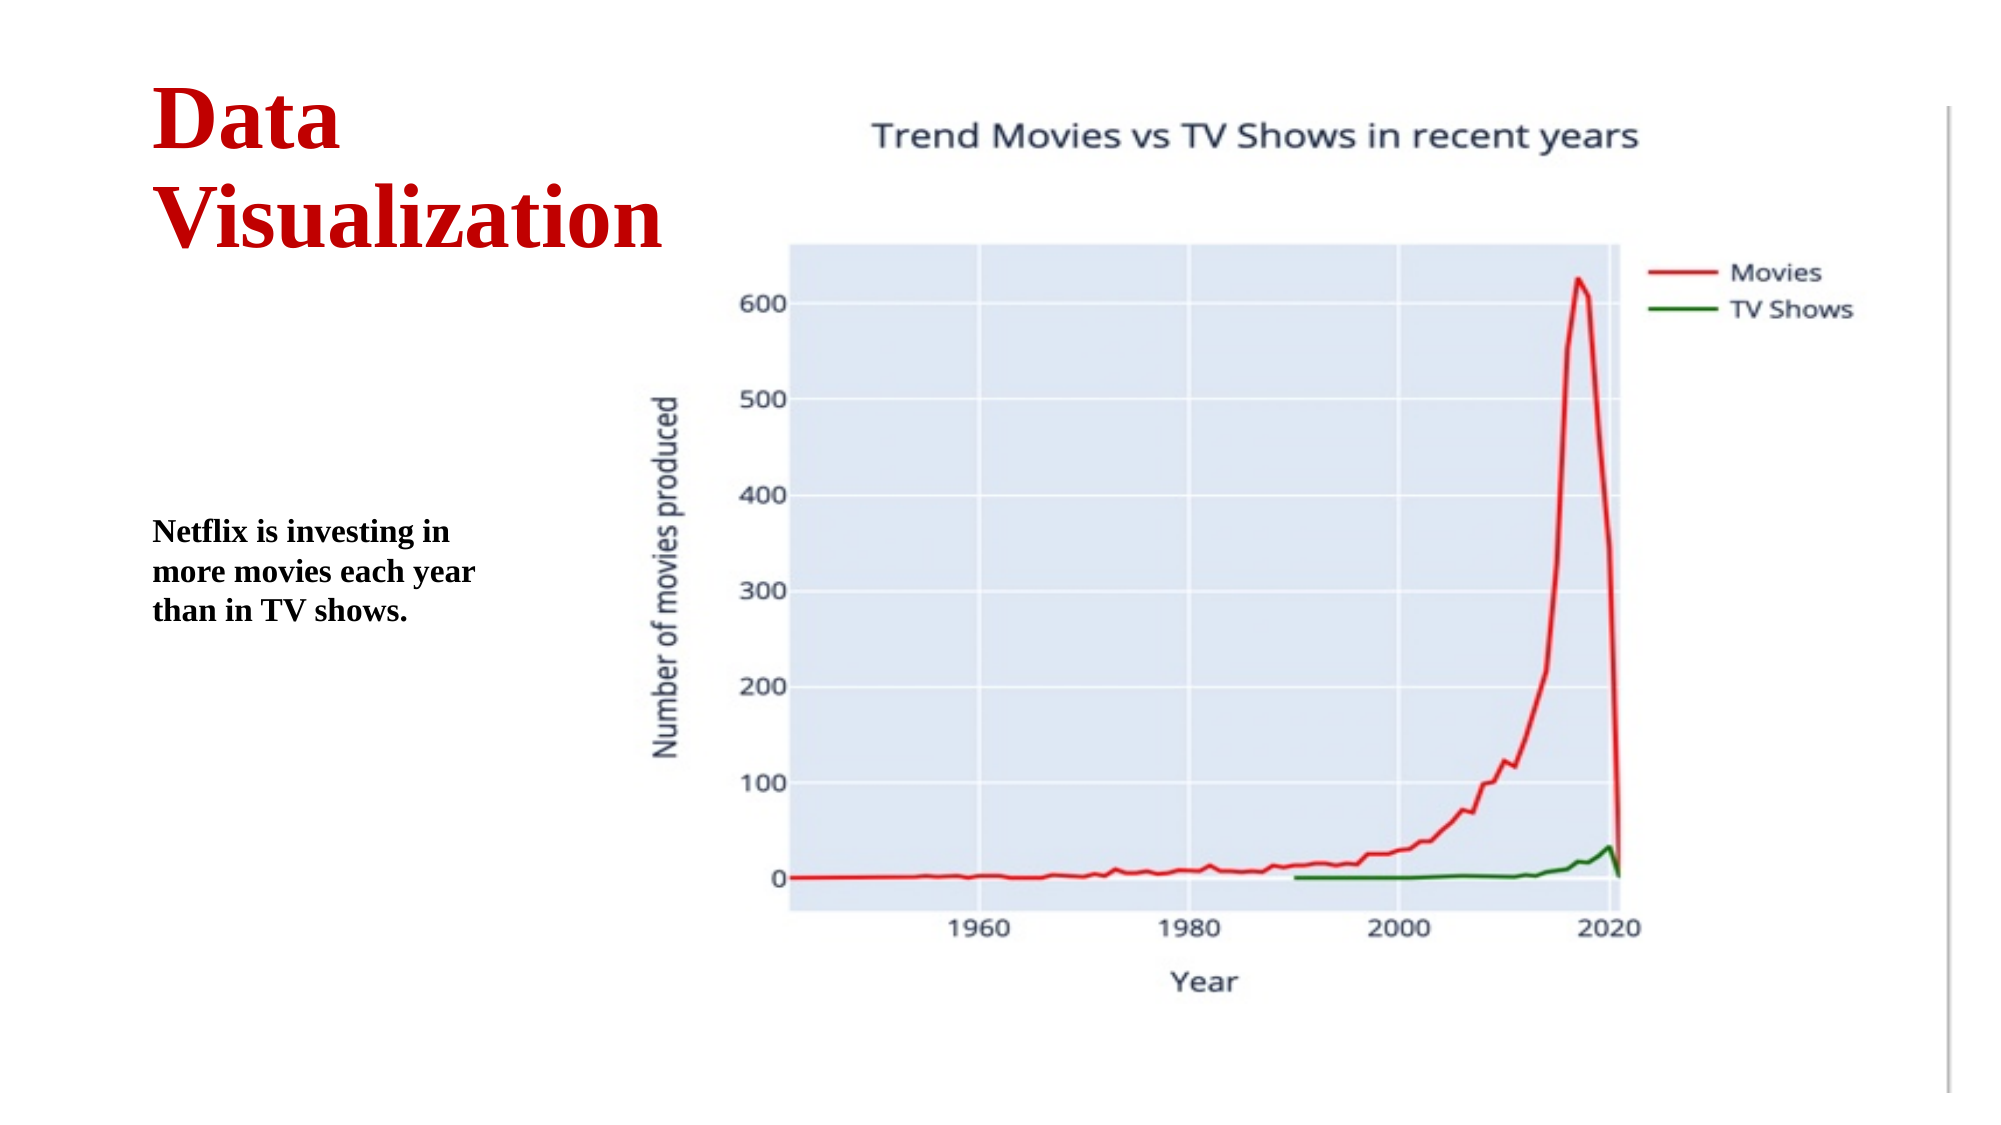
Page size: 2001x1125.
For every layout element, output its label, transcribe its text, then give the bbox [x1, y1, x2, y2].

title Data Visualization [137, 59, 796, 278]
picture [448, 106, 1964, 1093]
text_box Netflix is investing in more movies each year than in TV shows. [137, 501, 448, 636]
